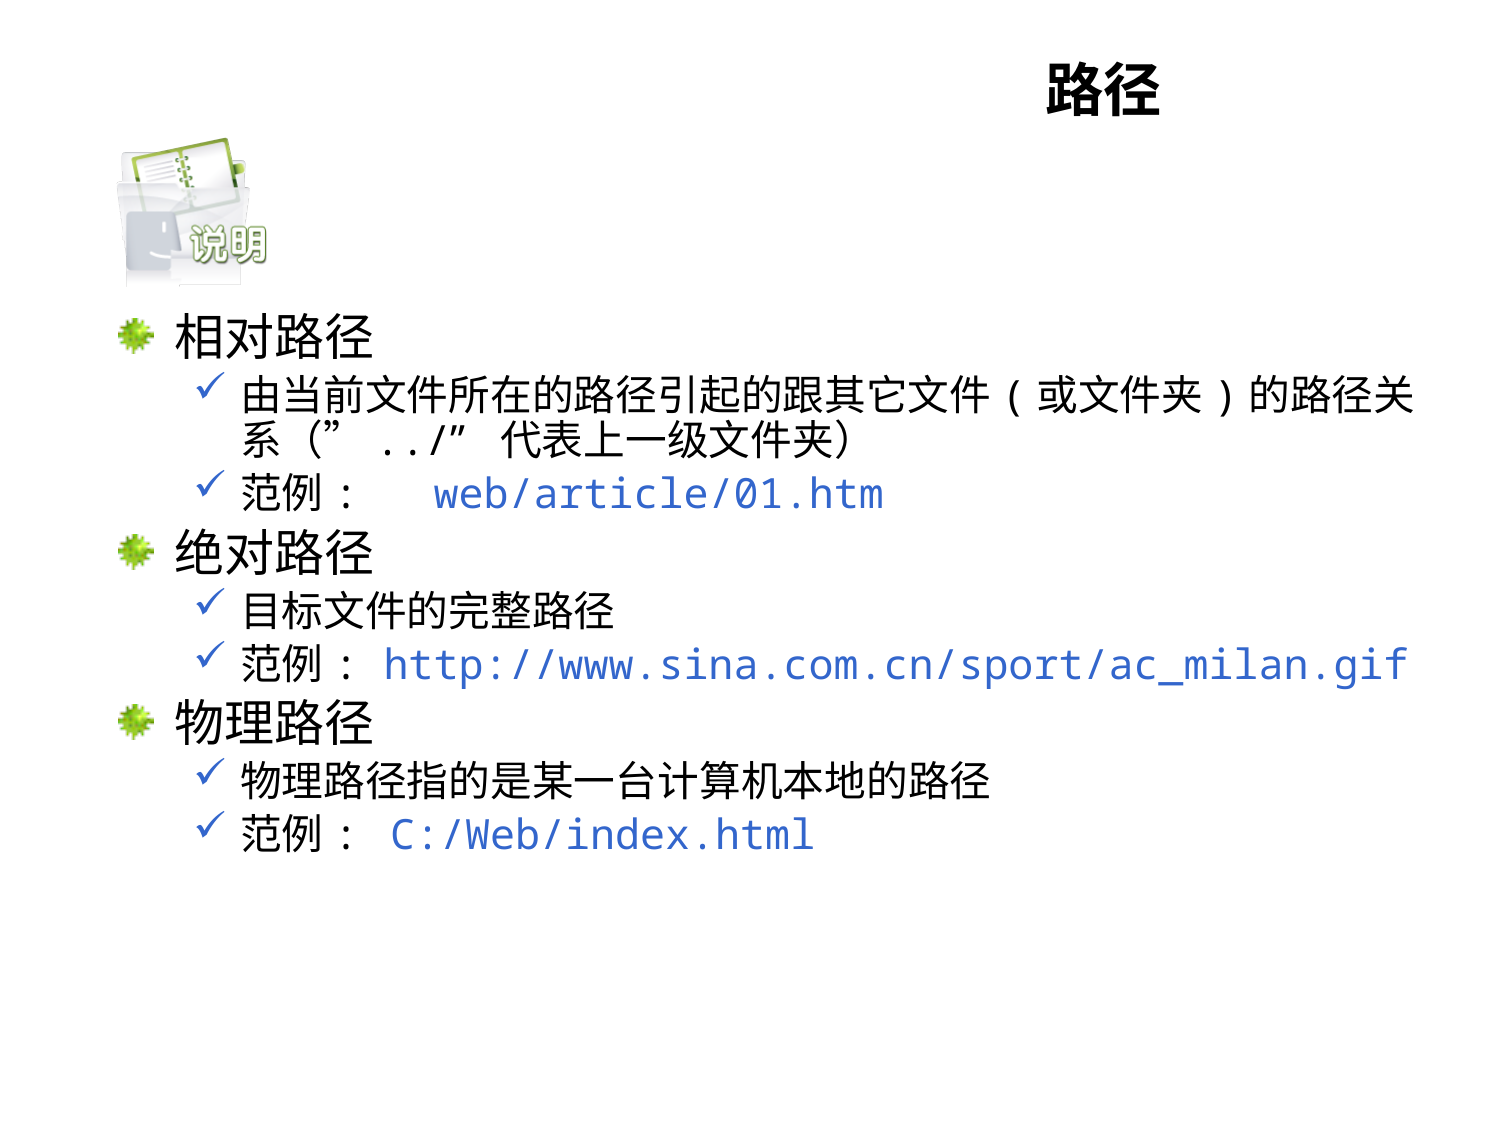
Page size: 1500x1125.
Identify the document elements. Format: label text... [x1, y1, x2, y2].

picture [118, 534, 154, 570]
picture [118, 704, 154, 740]
picture [118, 318, 154, 354]
picture [105, 128, 276, 299]
title 路径 [719, 46, 1489, 130]
list 相对路径 由当前文件所在的路径引起的跟其它文件(或文件夹)的路径关系（”../” 代表上一级文件夹） 范例: web/article/01.htm 绝对路径 目标文件的完整路径 范例: http://www.sina.com.cn/sport/ac_milan.gif 物理路径 物理路径指的是某一台计算机本地的路径 范例: C:/Web/index.html [102, 304, 1454, 1008]
